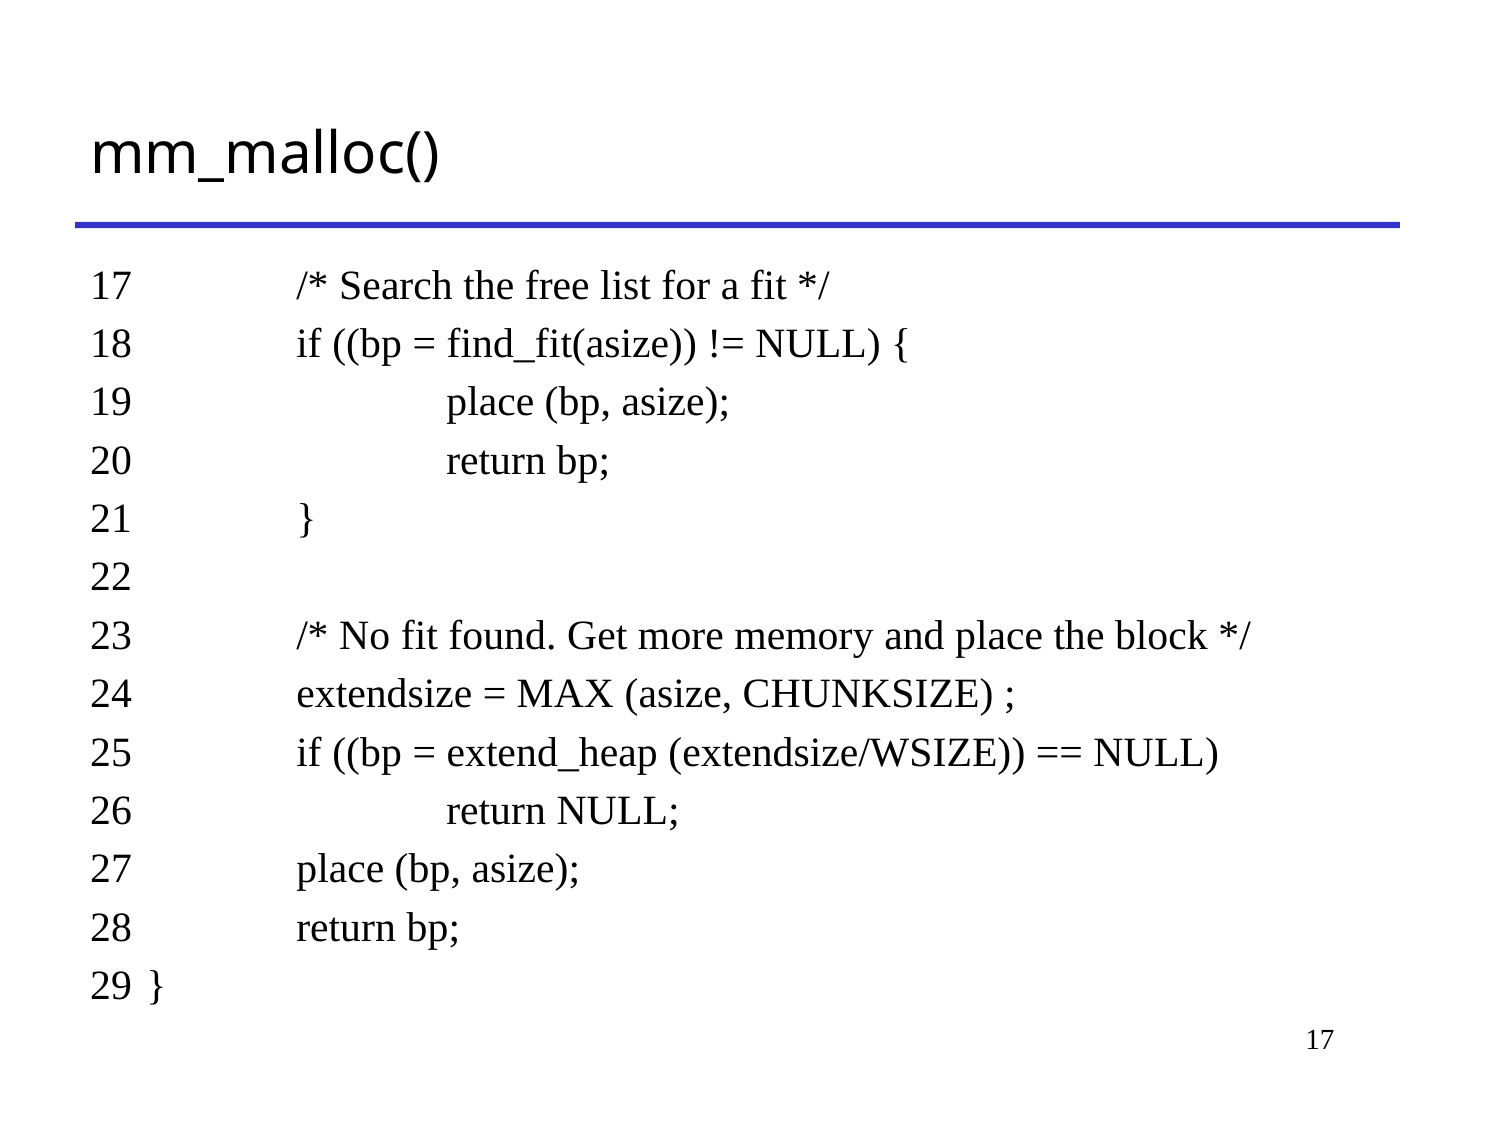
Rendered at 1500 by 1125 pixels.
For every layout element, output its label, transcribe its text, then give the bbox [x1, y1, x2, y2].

slide_number 17 [1137, 1012, 1351, 1088]
list 17 /* Search the free list for a fit */ 18 if ((bp = find_fit(asize)) != NULL) { 19 place (bp, asize); 20 return bp; 21 } 22 23 /* No fit found. Get more memory and place the block */ 24 extendsize = MAX (asize, CHUNKSIZE) ; 25 if ((bp = extend_heap (extendsize/WSIZE)) == NULL) 26 return NULL; 27 place (bp, asize); 28 return bp; 29 } [75, 249, 1388, 1000]
title mm_malloc() [75, 75, 1400, 225]
